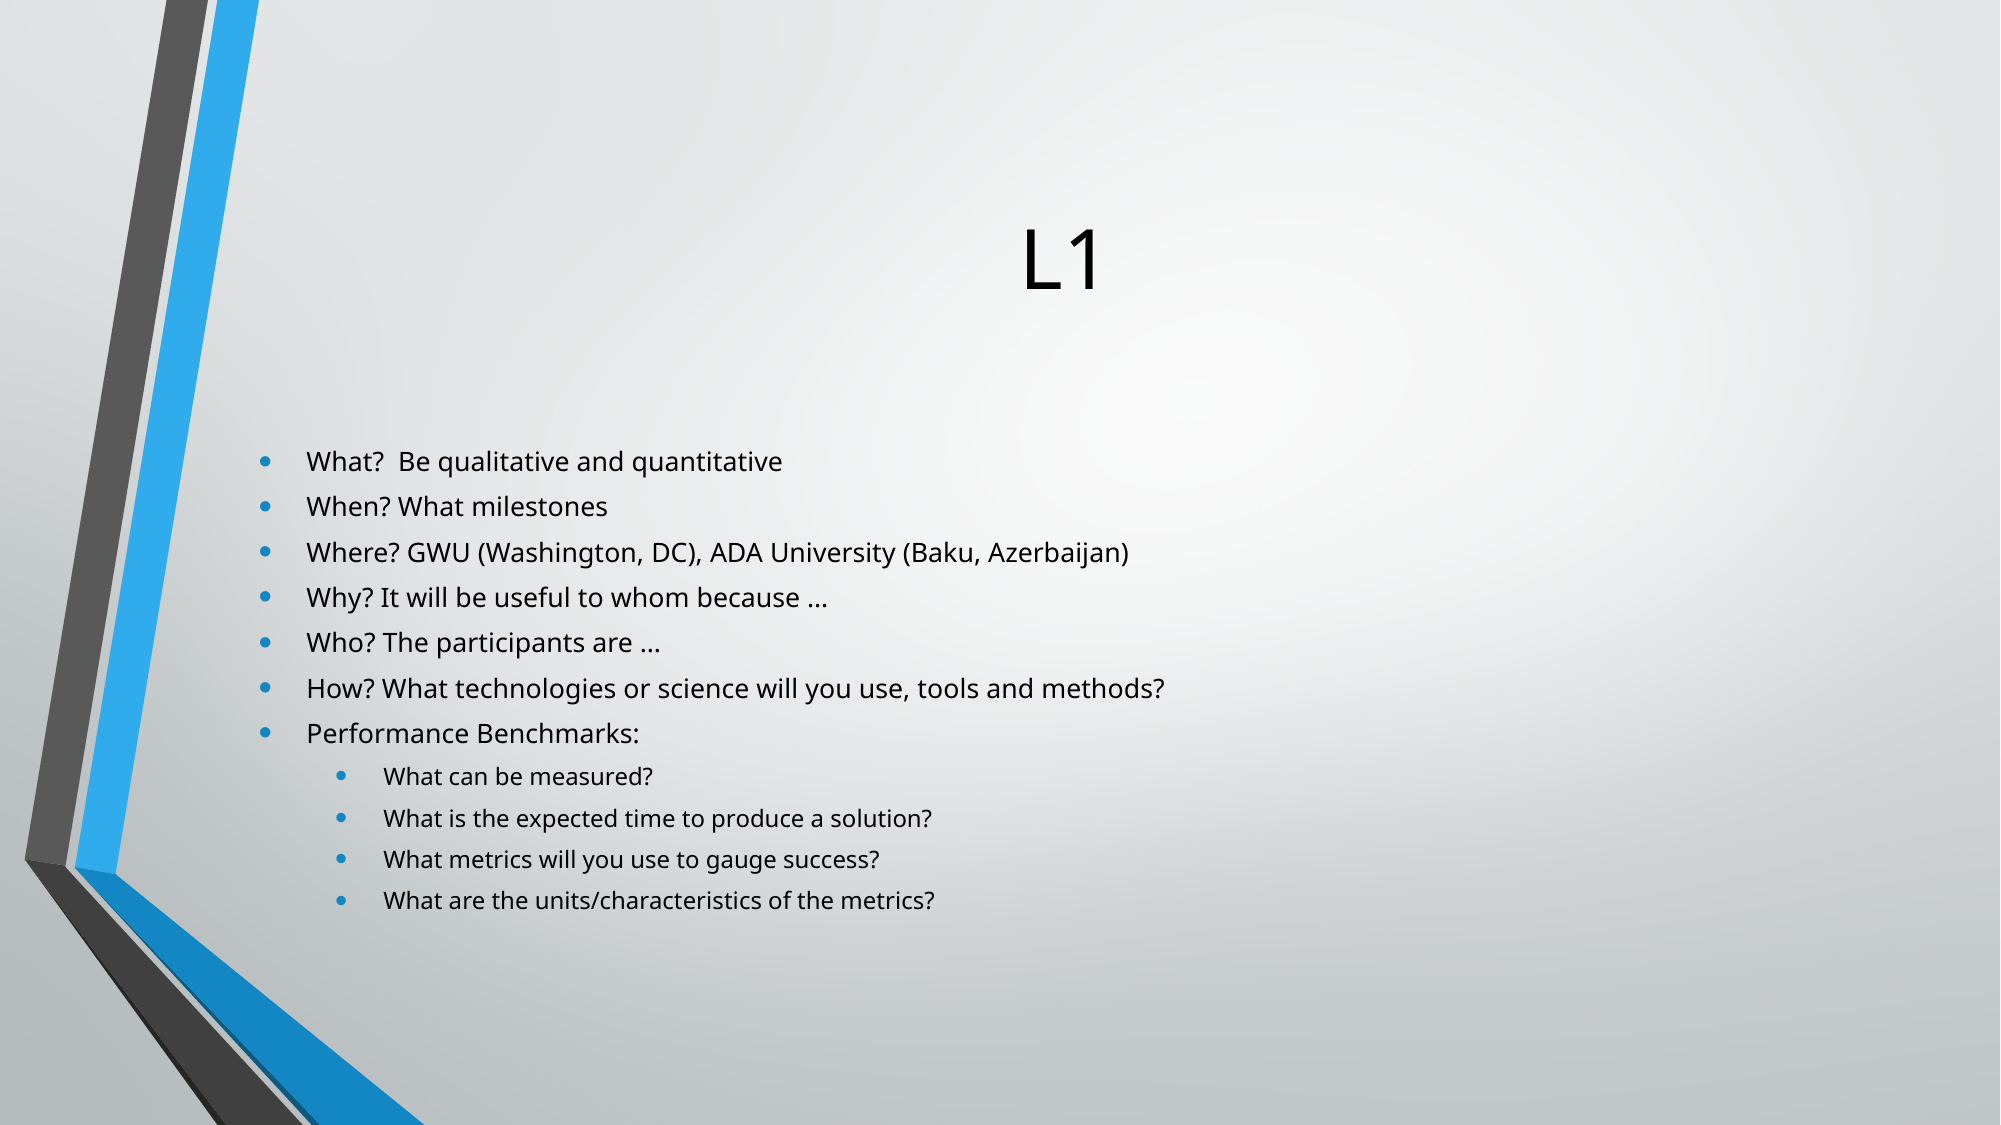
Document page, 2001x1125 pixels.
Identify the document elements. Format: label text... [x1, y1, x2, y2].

title L1 [243, 112, 1887, 400]
list What? Be qualitative and quantitative When? What milestones Where? GWU (Washington, DC), ADA University (Baku, Azerbaijan) Why? It will be useful to whom because … Who? The participants are … How? What technologies or science will you use, tools and methods? Performance Benchmarks: What can be measured? What is the expected time to produce a solution? What metrics will you use to gauge success? What are the units/characteristics of the metrics? [243, 437, 1887, 950]
